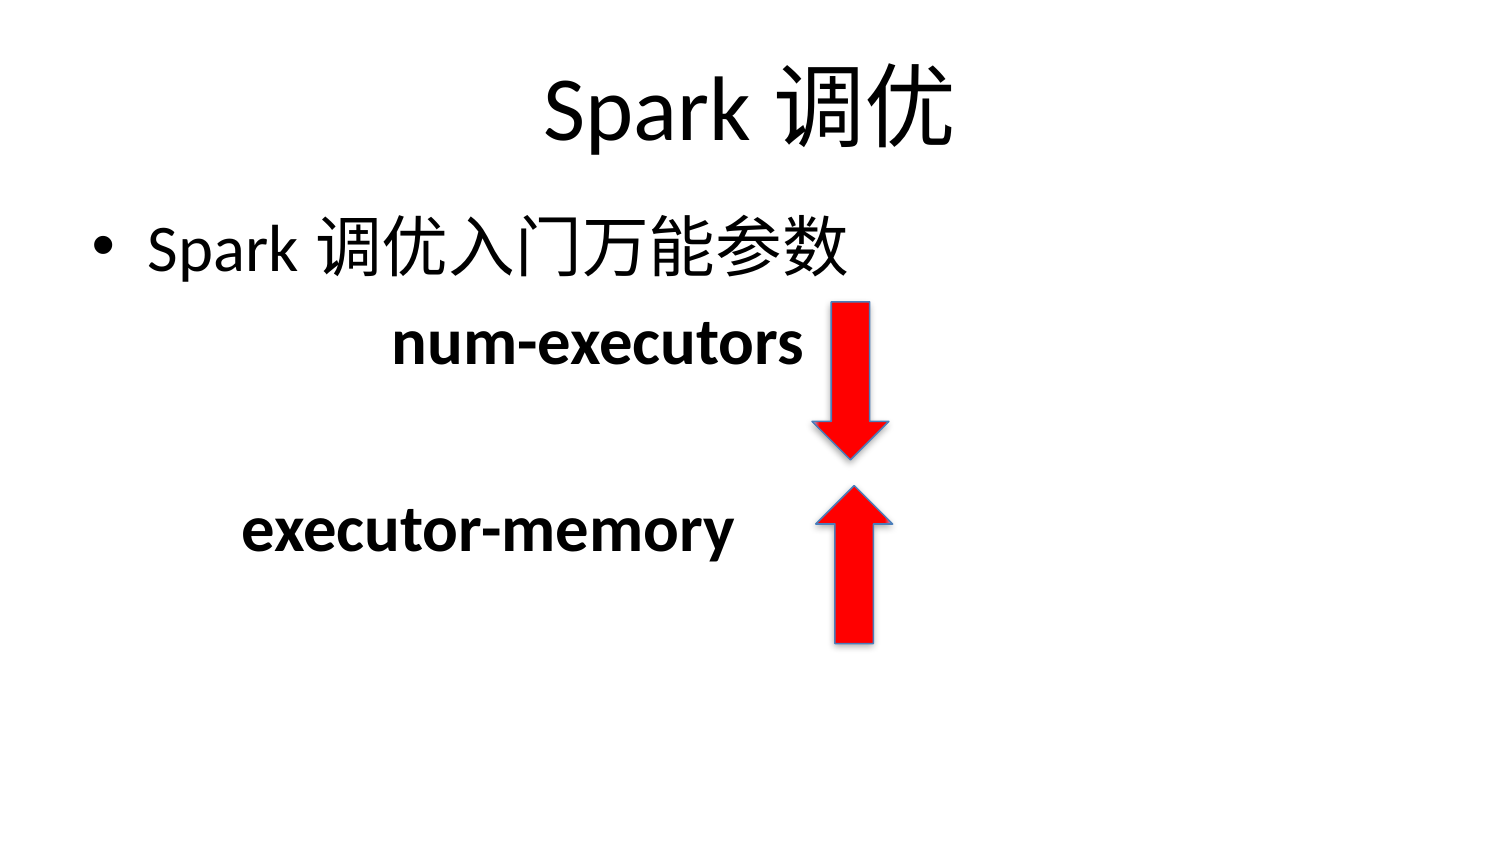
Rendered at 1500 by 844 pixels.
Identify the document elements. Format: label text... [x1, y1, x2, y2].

text_box [811, 301, 890, 461]
list Spark调优入门万能参数 num-executors executor-memory [76, 196, 1427, 754]
text_box [815, 485, 894, 645]
title Spark调优 [75, 33, 1425, 175]
